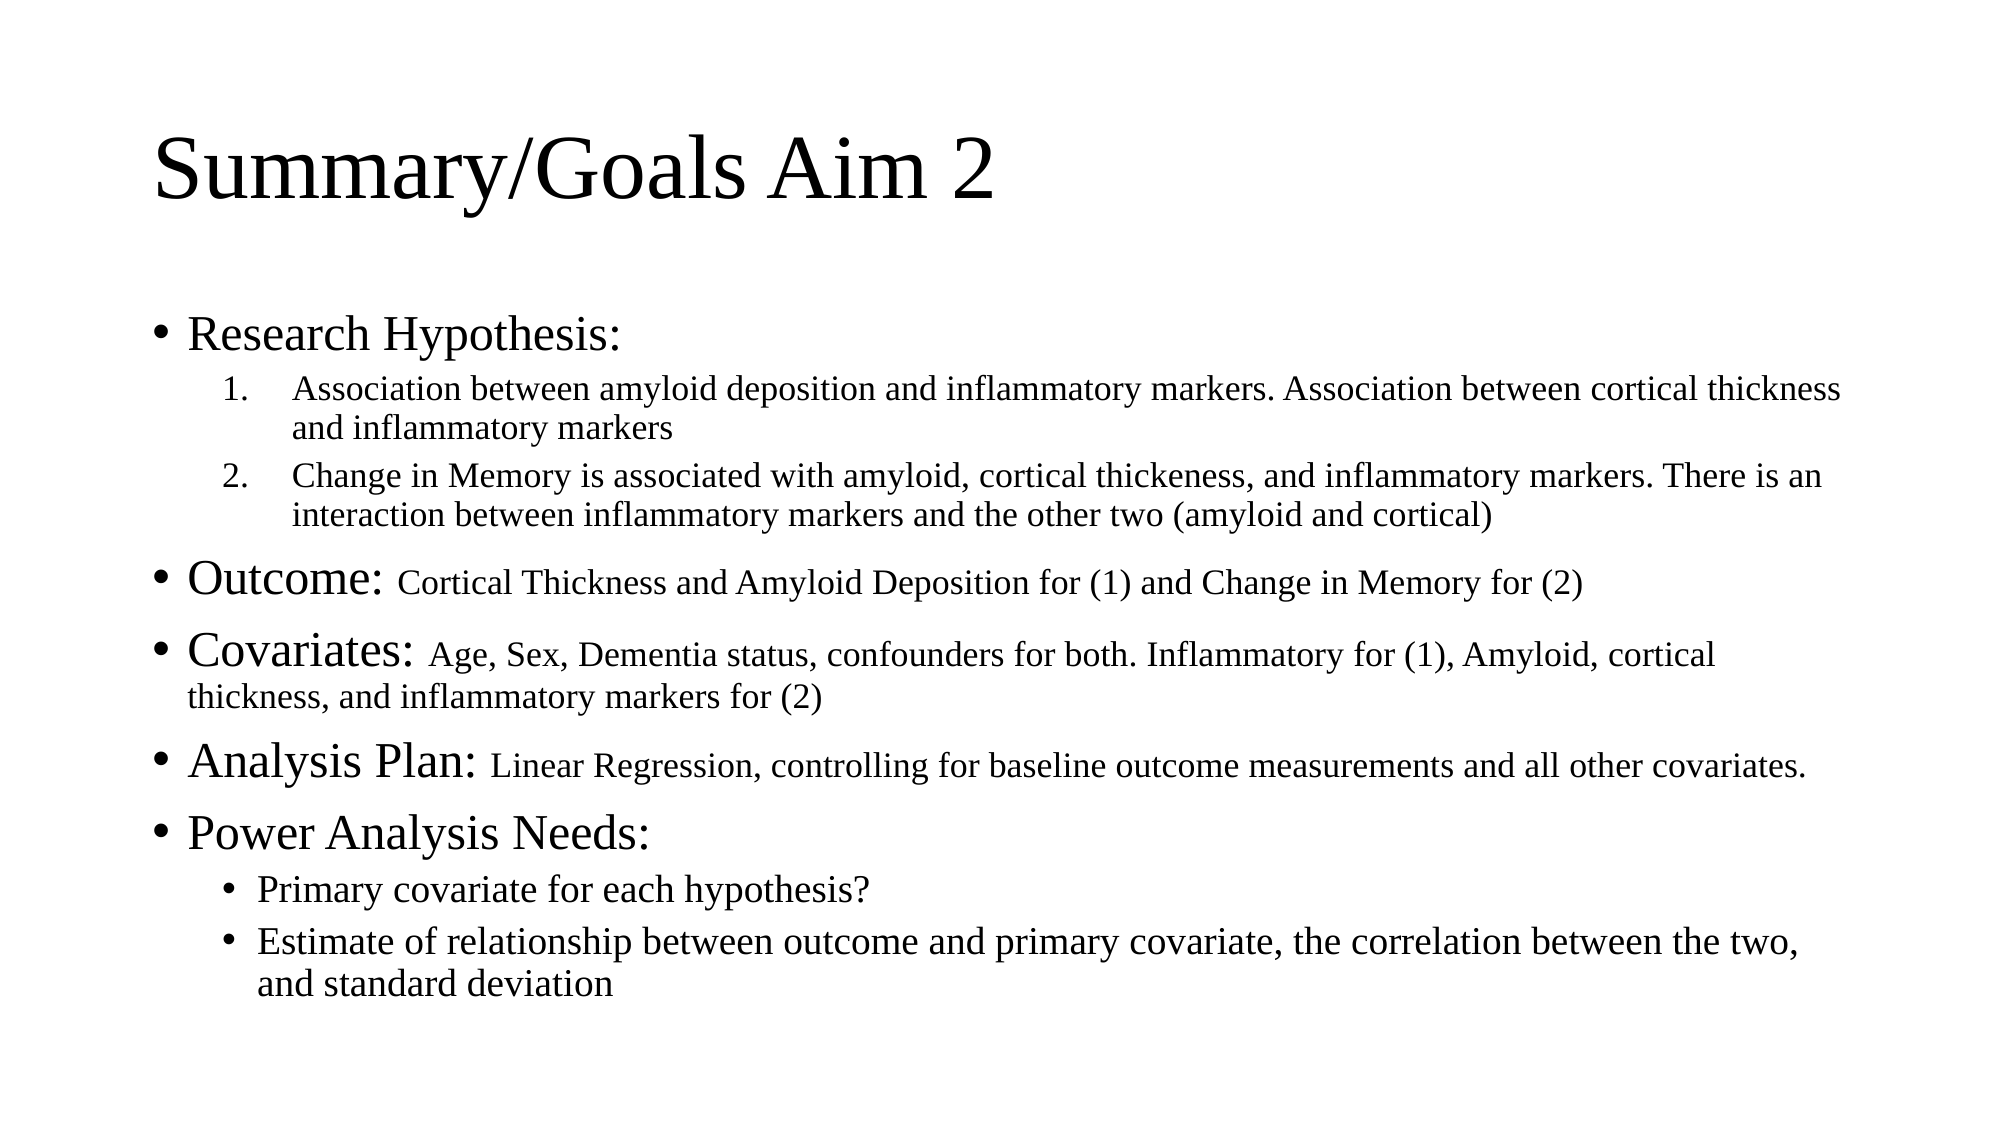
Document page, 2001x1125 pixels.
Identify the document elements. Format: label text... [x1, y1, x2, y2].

title Summary/Goals Aim 2 [137, 59, 1863, 278]
list Research Hypothesis: Association between amyloid deposition and inflammatory markers. Association between cortical thickness and inflammatory markers Change in Memory is associated with amyloid, cortical thickeness, and inflammatory markers. There is an interaction between inflammatory markers and the other two (amyloid and cortical) Outcome: Cortical Thickness and Amyloid Deposition for (1) and Change in Memory for (2) Covariates: Age, Sex, Dementia status, confounders for both. Inflammatory for (1), Amyloid, cortical thickness, and inflammatory markers for (2) Analysis Plan: Linear Regression, controlling for baseline outcome measurements and all other covariates. Power Analysis Needs: Primary covariate for each hypothesis? Estimate of relationship between outcome and primary covariate, the correlation between the two, and standard deviation [137, 299, 1863, 1014]
